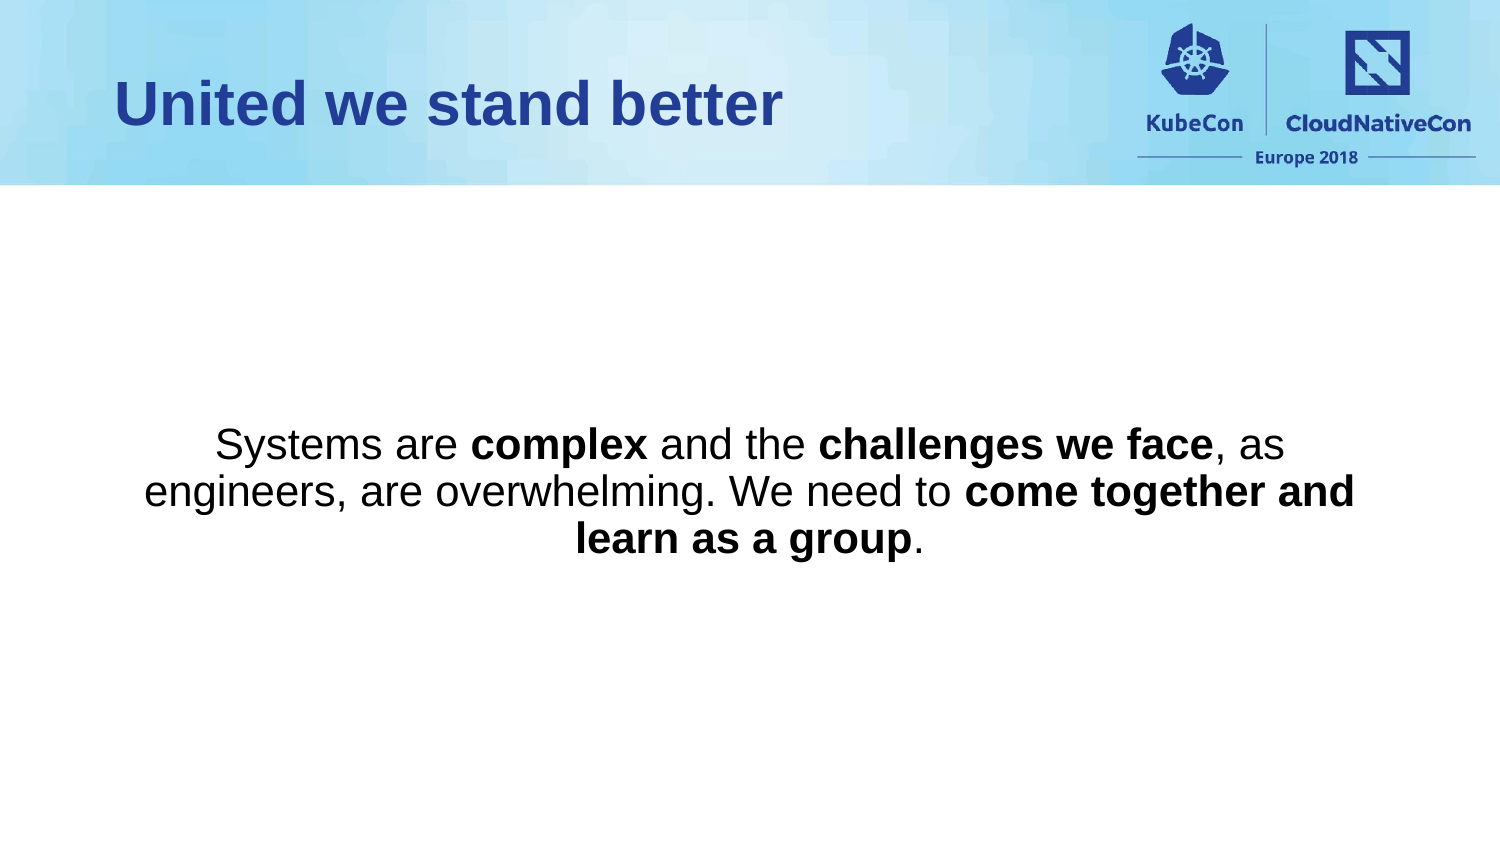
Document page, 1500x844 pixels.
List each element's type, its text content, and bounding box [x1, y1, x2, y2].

picture [0, 0, 1500, 844]
title United we stand better [103, 23, 1397, 187]
list Systems are complex and the challenges we face, as engineers, are overwhelming. We need to come together and learn as a group. [103, 224, 1397, 760]
